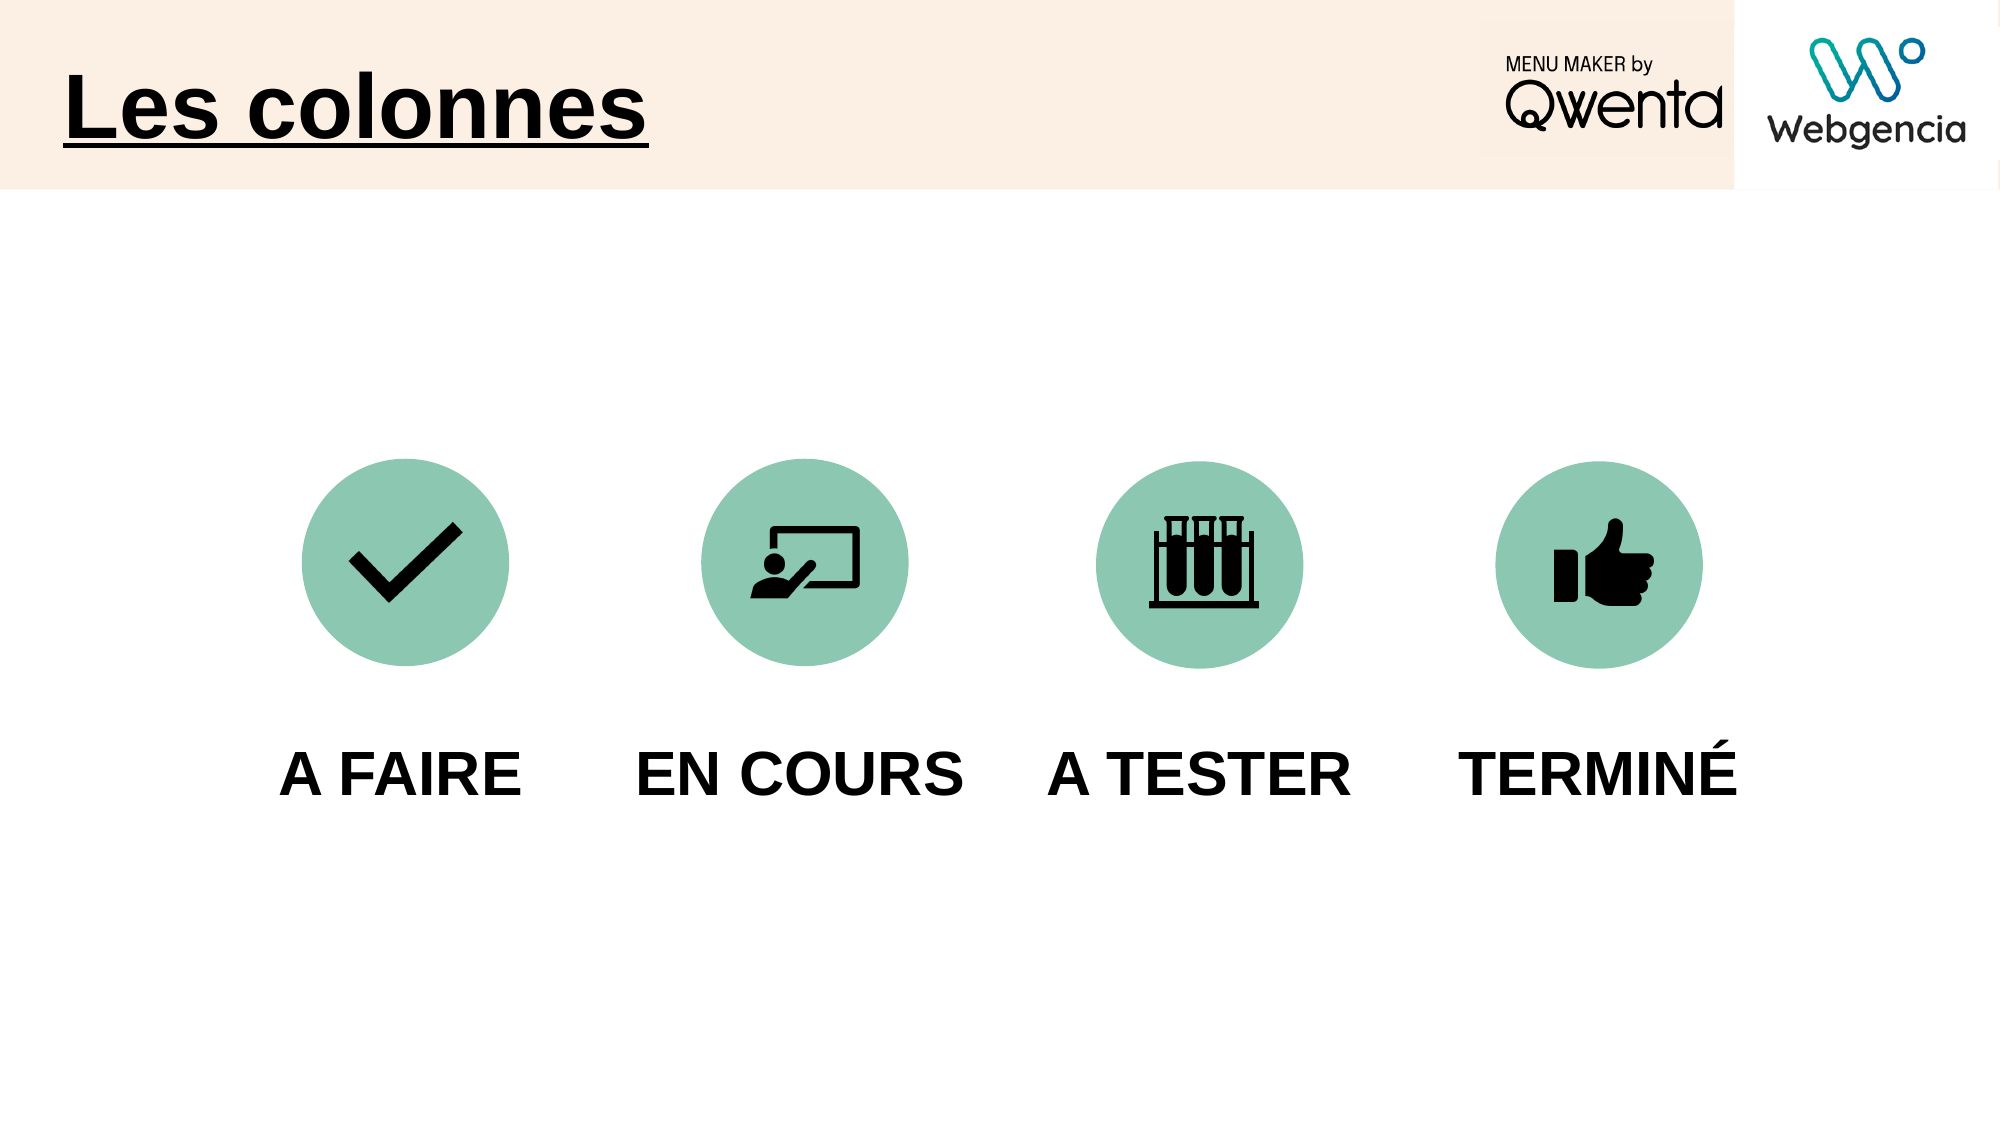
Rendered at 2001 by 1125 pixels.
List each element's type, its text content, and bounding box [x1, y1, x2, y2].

title Les colonnes [48, 0, 1774, 218]
picture [1774, 27, 2000, 160]
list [137, 299, 1863, 1014]
